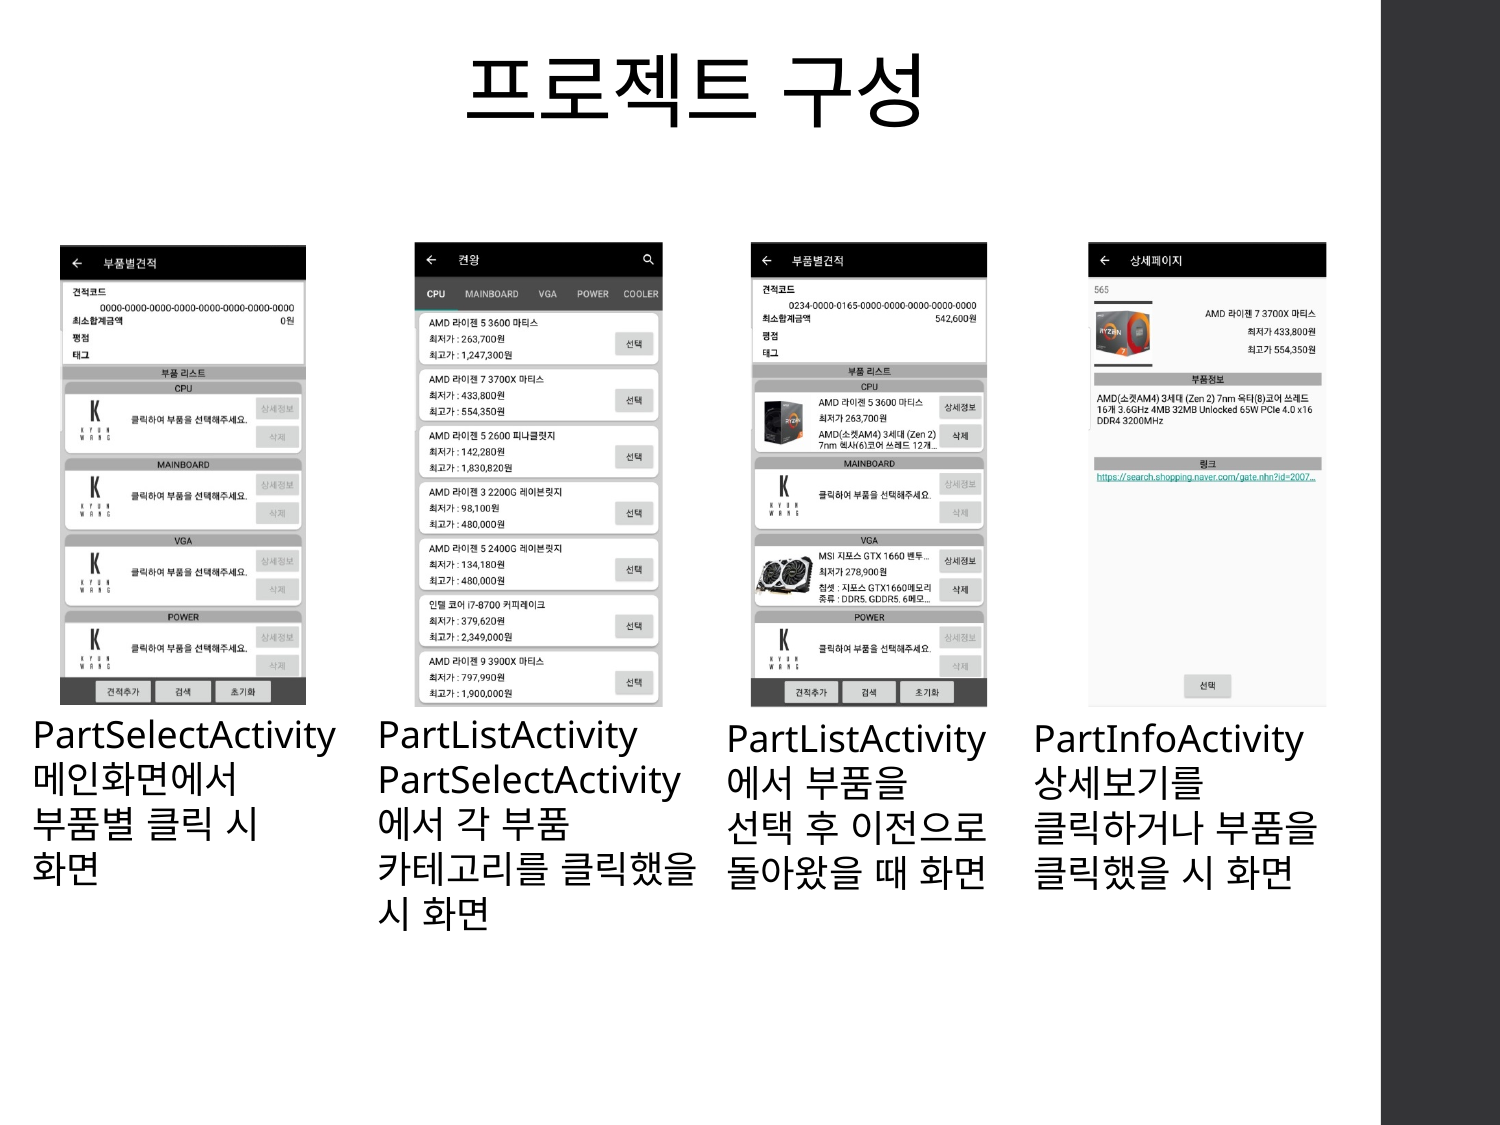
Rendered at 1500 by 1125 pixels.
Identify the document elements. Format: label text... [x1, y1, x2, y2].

picture [414, 241, 663, 707]
picture [59, 245, 307, 705]
picture [1088, 241, 1327, 707]
picture [750, 241, 988, 708]
text_box PartListActivity PartSelectActivity에서 각 부품 카테고리를 클릭했을 시 화면 [362, 704, 715, 944]
text_box PartInfoActivity 상세보기를 클릭하거나 부품을 클릭했을 시 화면 [1018, 707, 1397, 903]
text_box PartListActivity에서 부품을 선택 후 이전으로 돌아왔을 때 화면 [711, 707, 1018, 903]
title 프로젝트 구성 [76, 42, 1317, 147]
text_box PartSelectActivity 메인화면에서 부품별 클릭 시 화면 [17, 704, 362, 899]
